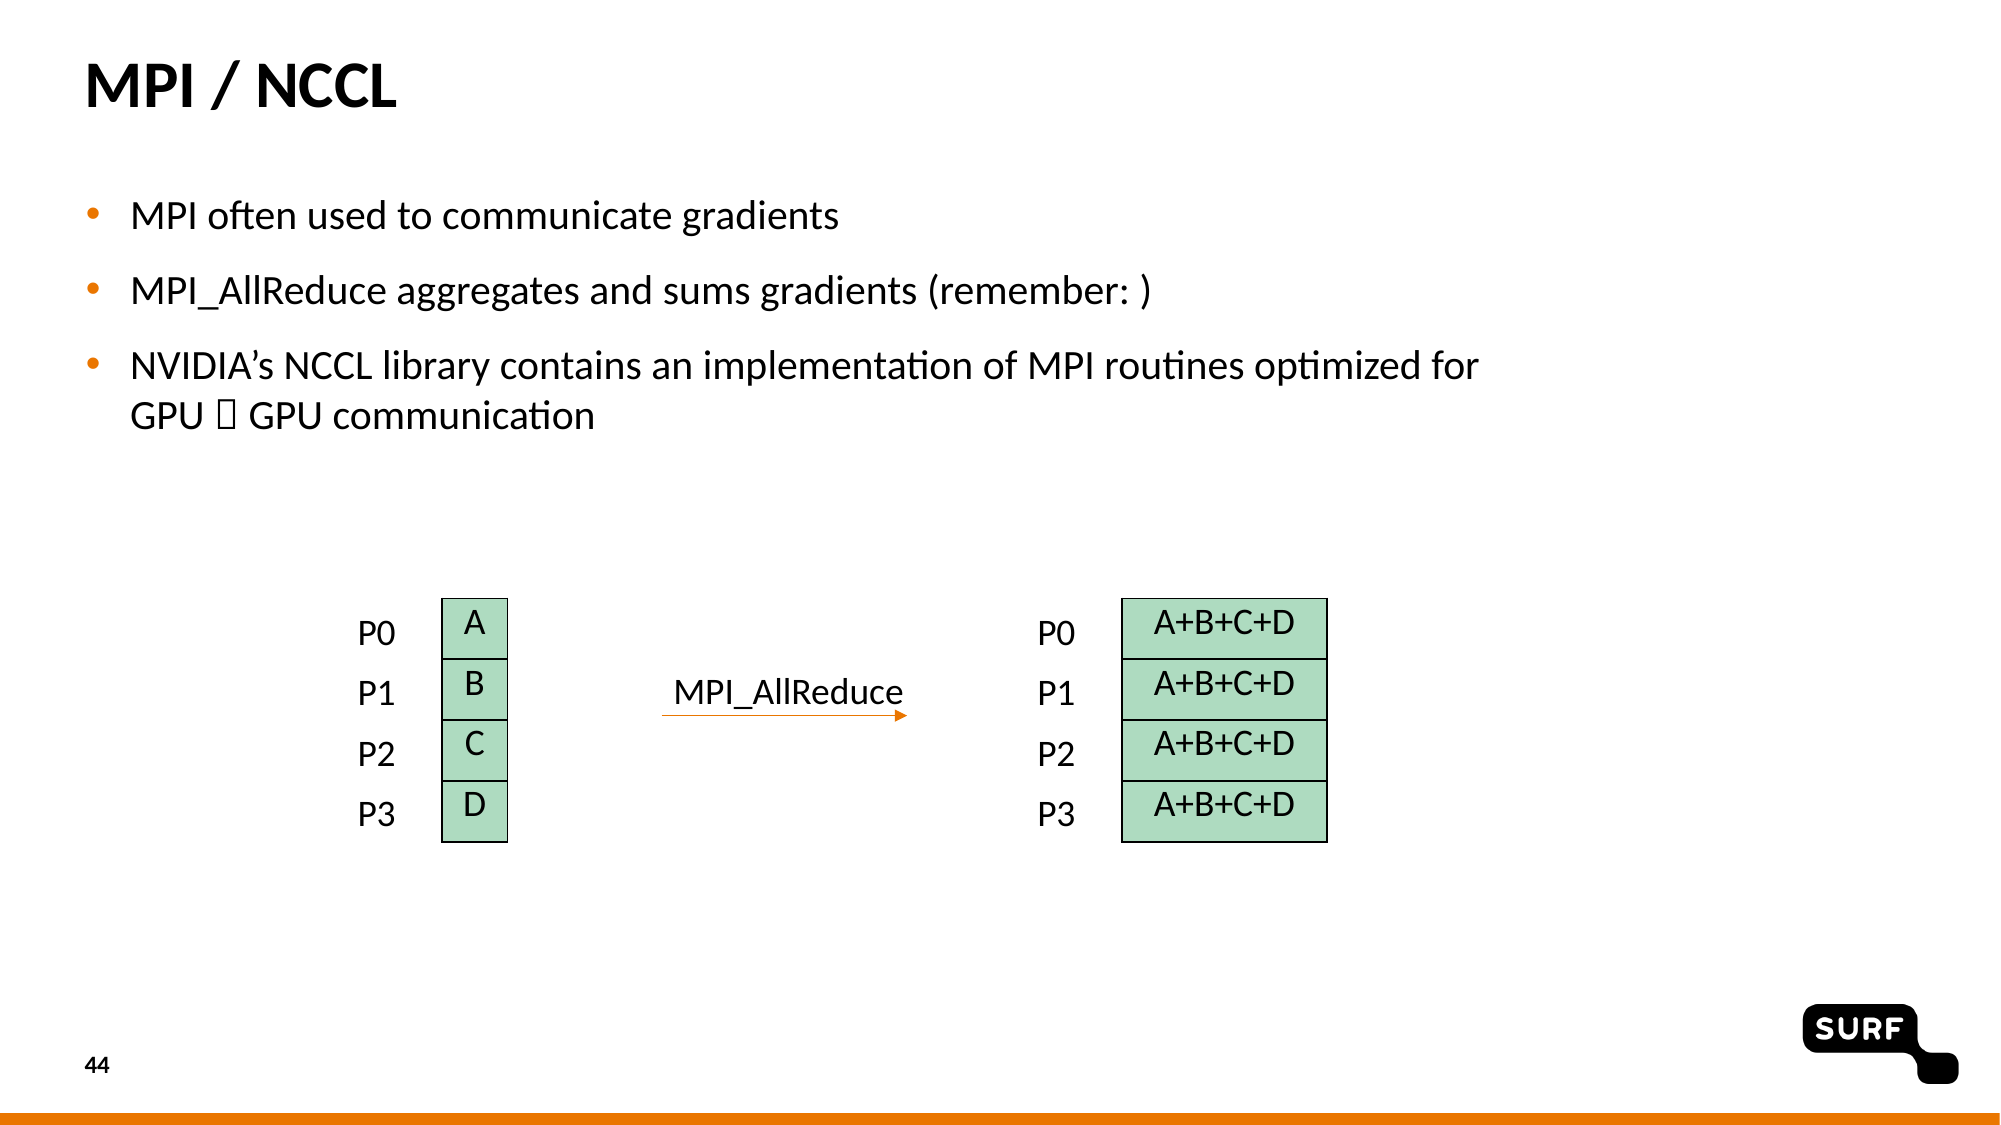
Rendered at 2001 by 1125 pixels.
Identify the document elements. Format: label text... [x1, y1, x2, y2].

table_cell D [443, 782, 507, 841]
text_box P2 [1022, 721, 1091, 781]
text_box MPI_AllReduce [658, 659, 919, 720]
text_box P3 [342, 781, 411, 841]
text_box P0 [342, 600, 411, 660]
table_cell A+B+C+D [1123, 660, 1326, 719]
text_box P3 [1022, 781, 1091, 841]
text_box P2 [342, 721, 411, 781]
text_box P1 [1022, 660, 1091, 721]
picture [1802, 1004, 1959, 1084]
table_cell C [443, 721, 507, 780]
table_cell A+B+C+D [1123, 782, 1326, 841]
table_cell A+B+C+D [1123, 721, 1326, 780]
table_cell B [443, 660, 507, 719]
text_box P0 [1022, 600, 1091, 660]
slide_number 44 [84, 1045, 149, 1082]
table_header A+B+C+D [1123, 599, 1326, 658]
table_header A [443, 599, 507, 658]
text_box P1 [342, 660, 411, 721]
title MPI / NCCL [85, 44, 1914, 144]
